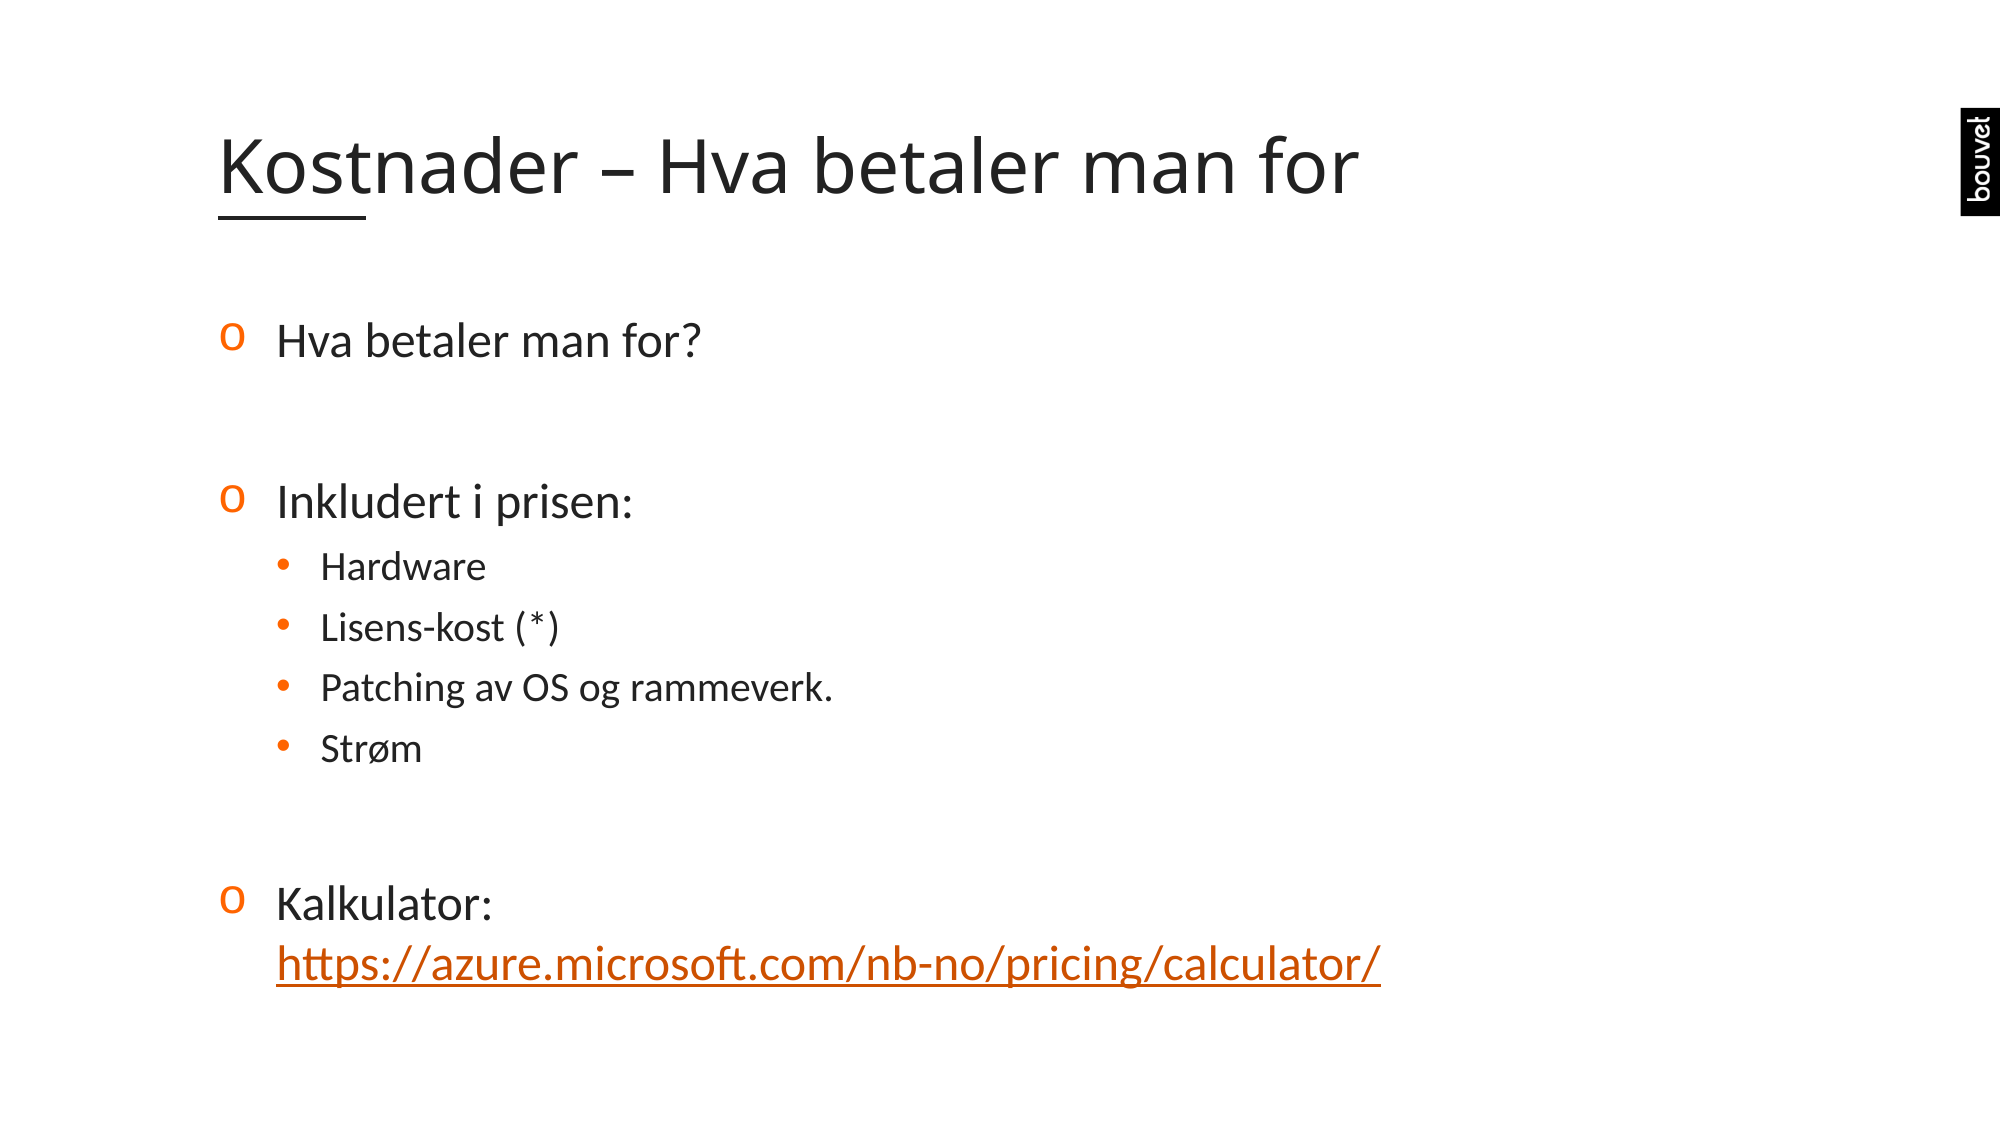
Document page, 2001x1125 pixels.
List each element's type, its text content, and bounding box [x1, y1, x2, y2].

title Kostnader – Hva betaler man for [202, 59, 1867, 218]
list Hva betaler man for? Inkludert i prisen: Hardware Lisens-kost (*) Patching av OS og rammeverk. Strøm Kalkulator: https://azure.microsoft.com/nb-no/pricing/calculator/ [202, 299, 1578, 1014]
